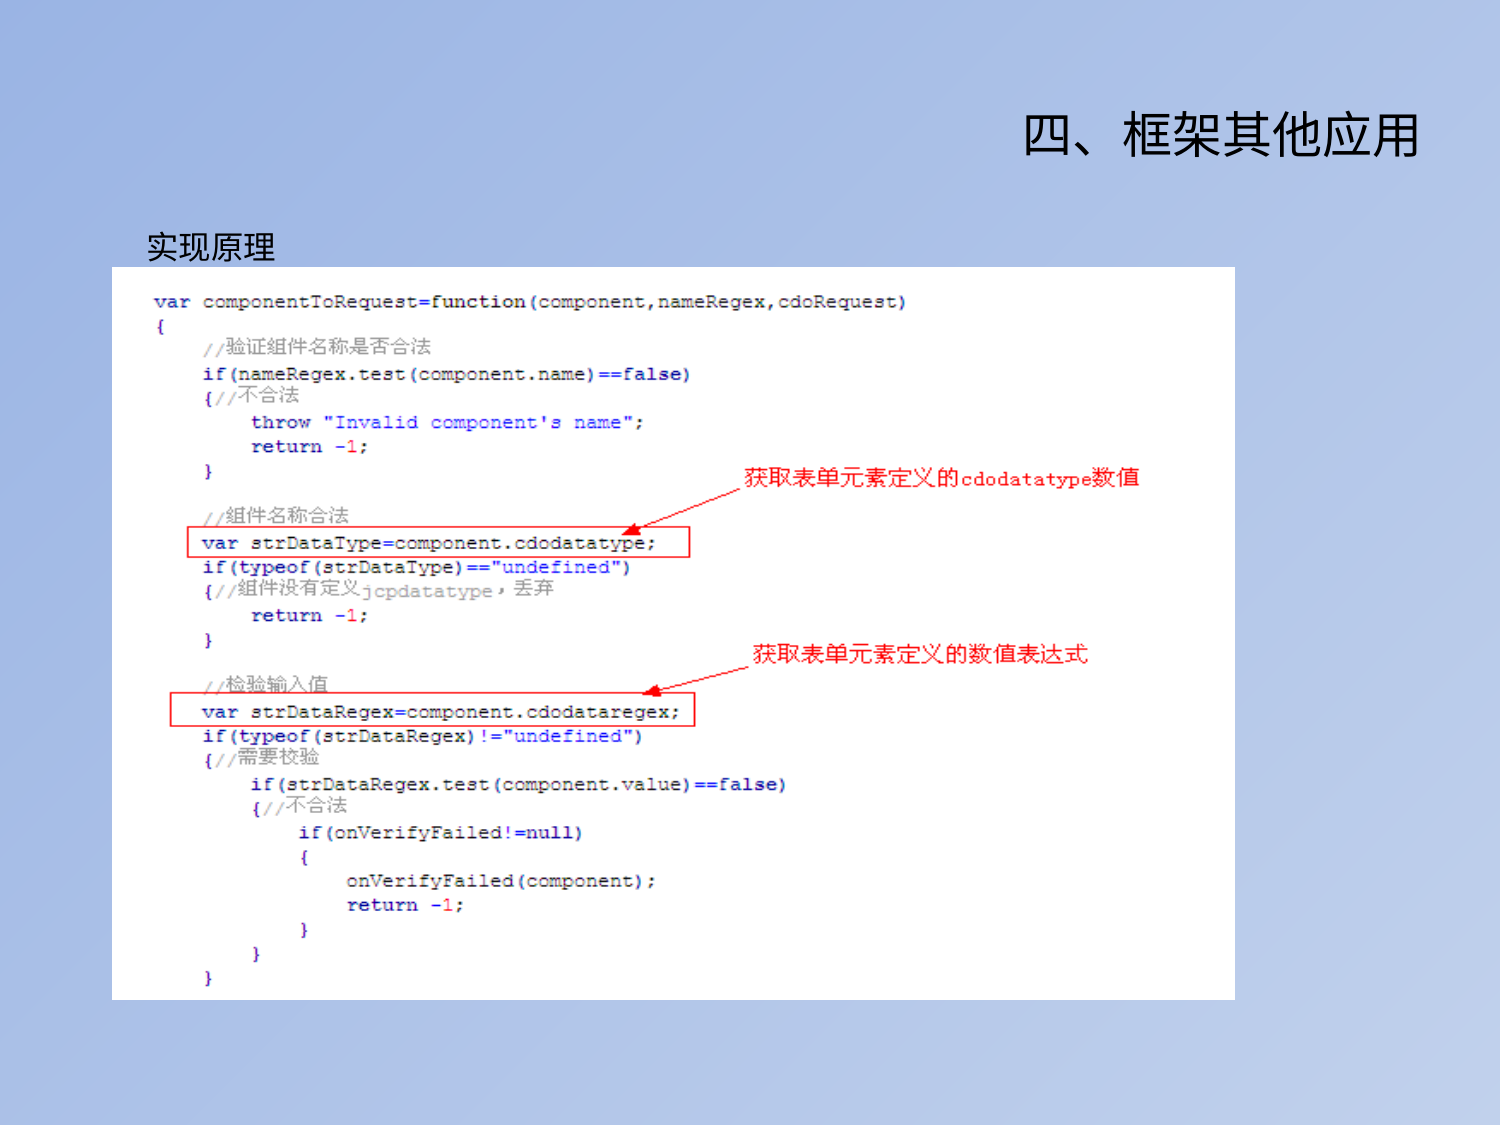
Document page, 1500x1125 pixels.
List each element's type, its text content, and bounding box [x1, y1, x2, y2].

picture [111, 266, 1235, 1000]
title 四、框架其他应用 [998, 101, 1447, 165]
text_box 实现原理 [76, 219, 1427, 274]
